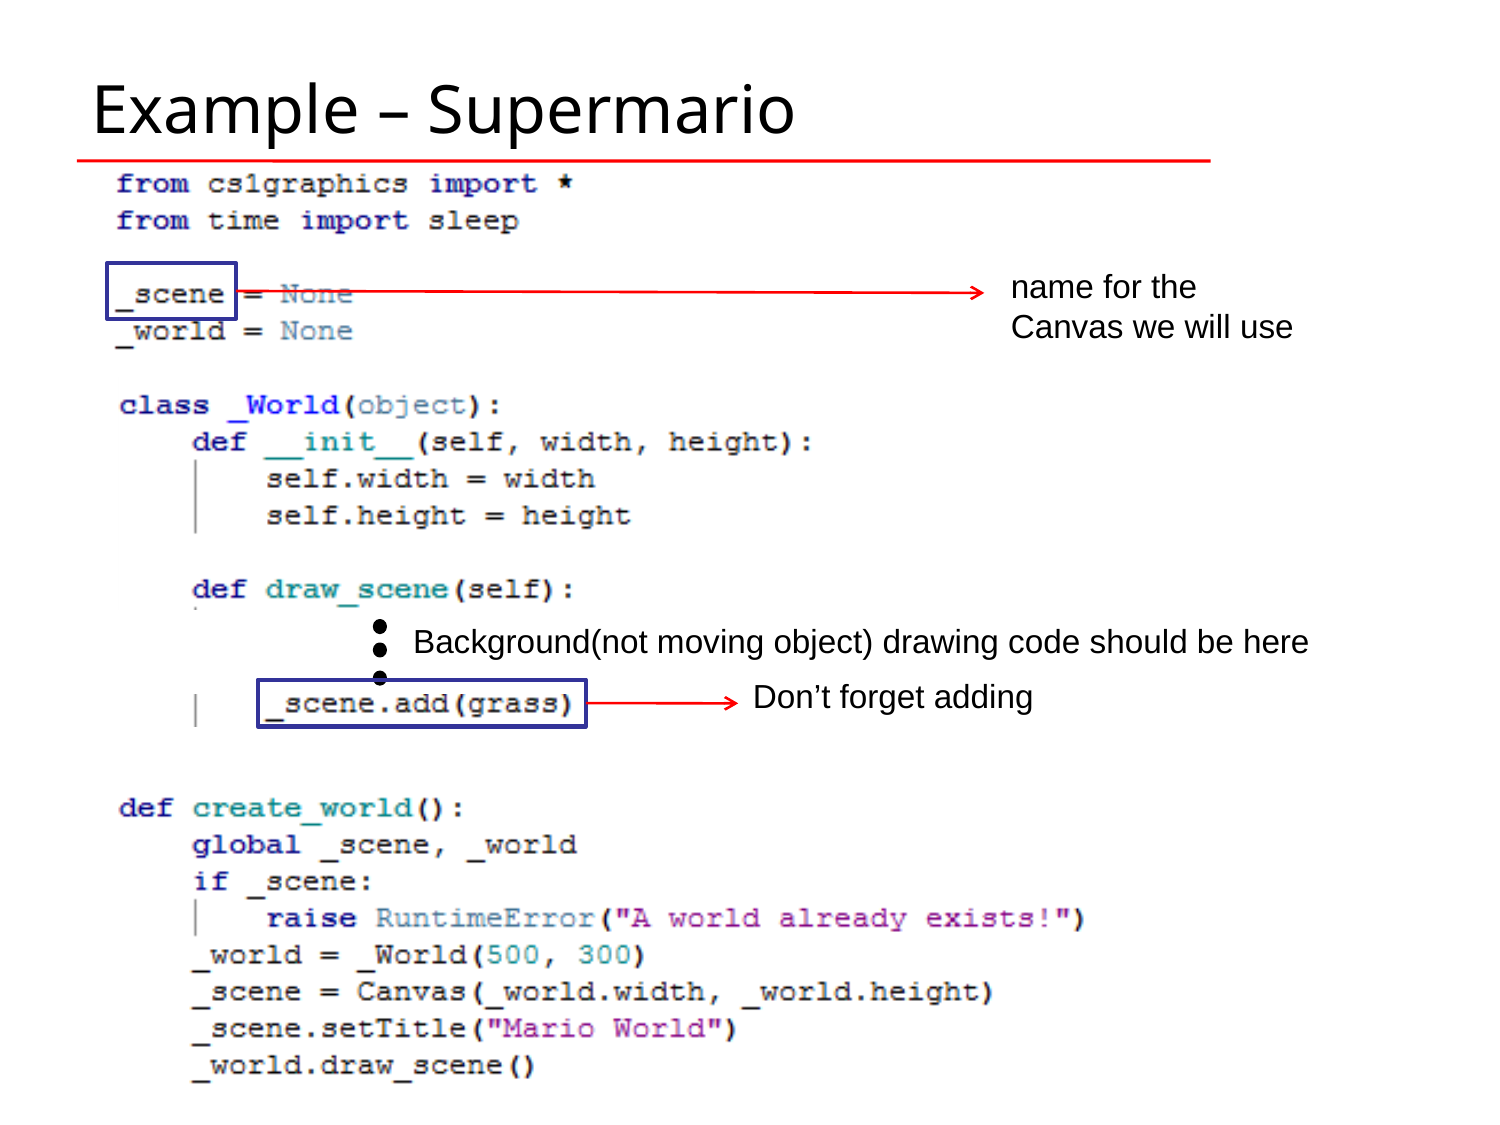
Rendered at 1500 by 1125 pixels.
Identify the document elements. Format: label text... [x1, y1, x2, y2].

text_box Don’t forget adding [738, 668, 1336, 723]
title Example – Supermario [76, 42, 1428, 171]
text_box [374, 620, 386, 684]
text_box [385, 678, 588, 699]
text_box [256, 678, 374, 692]
text_box Background(not moving object) drawing code should be here [398, 612, 1407, 668]
picture [116, 784, 1132, 1118]
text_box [235, 290, 985, 294]
picture [109, 163, 1128, 610]
picture [116, 694, 585, 727]
text_box name for the Canvas we will use [996, 257, 1325, 353]
